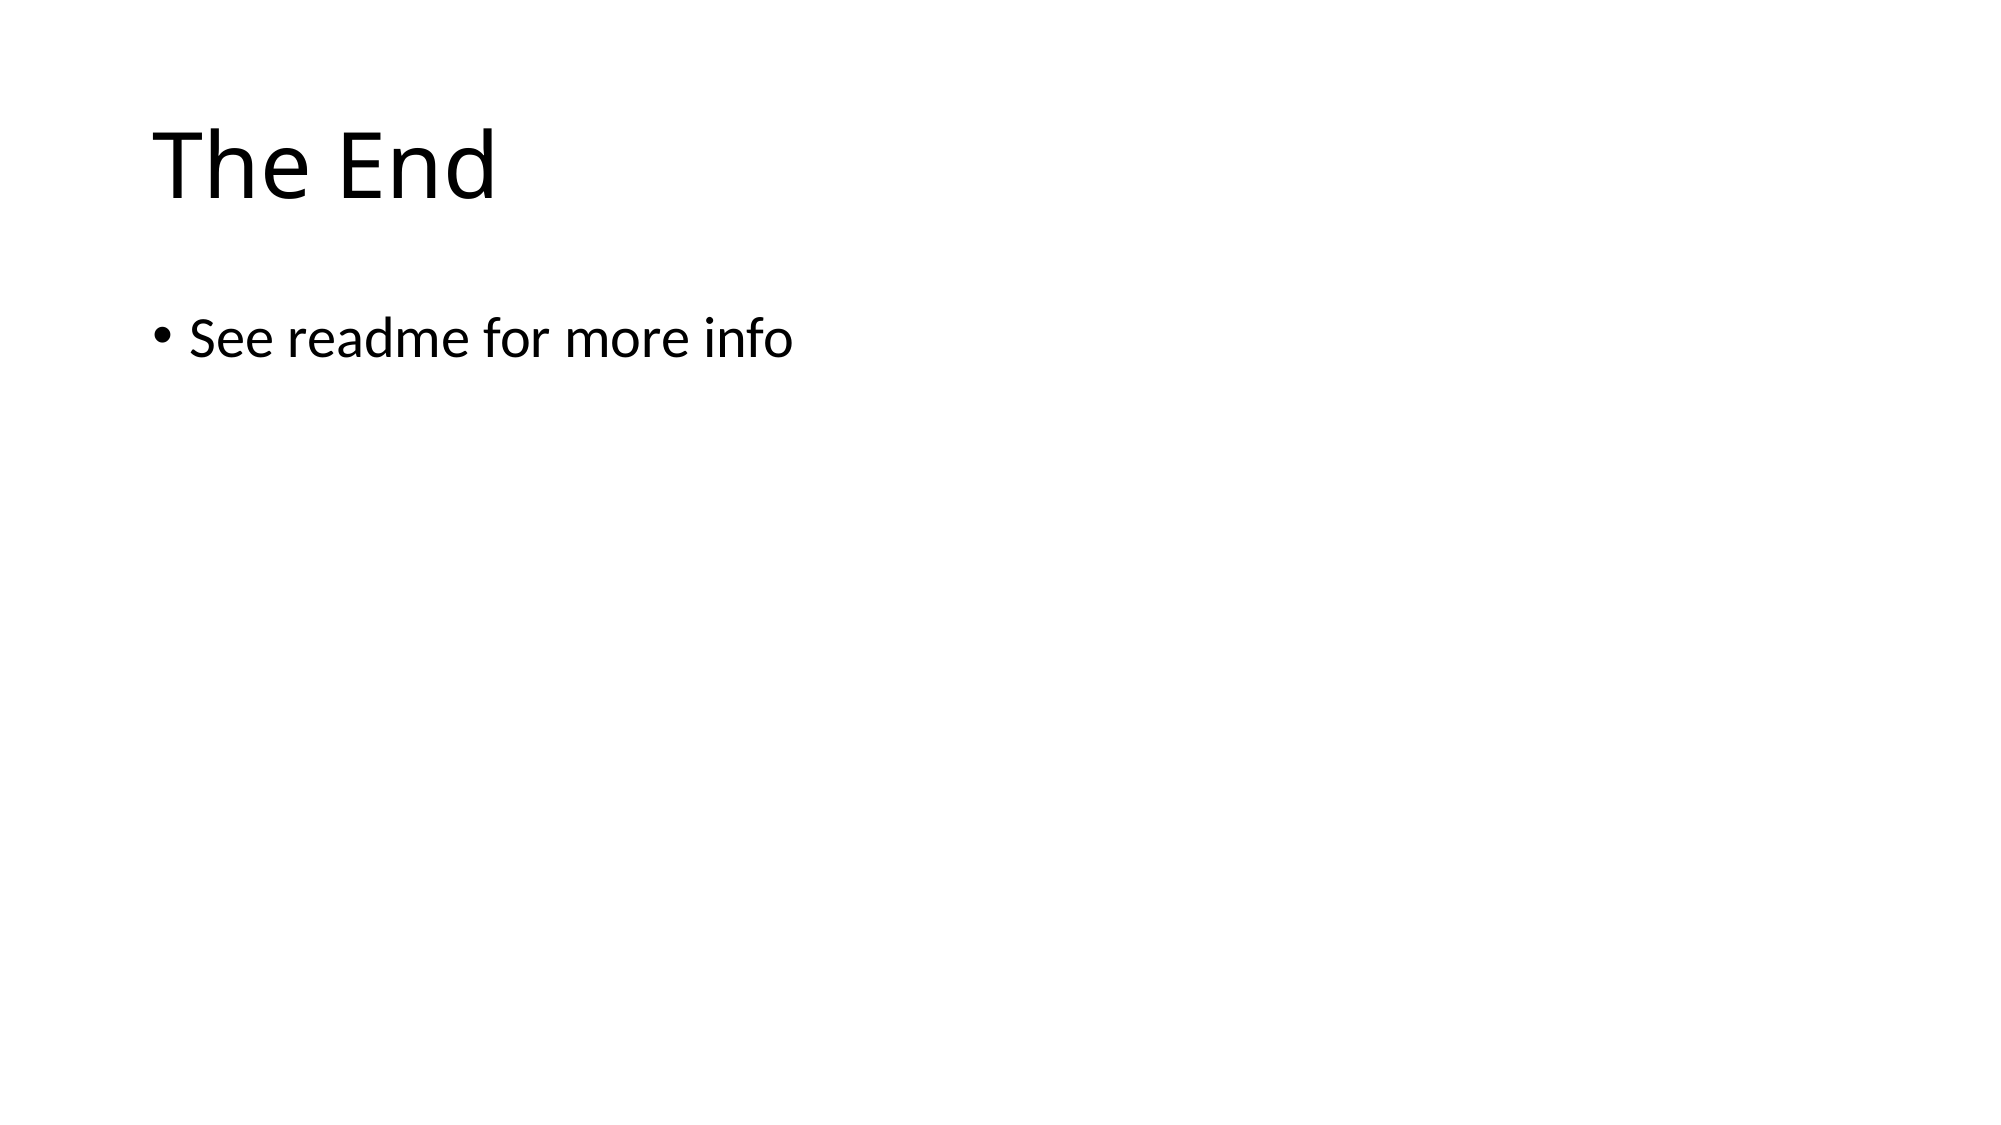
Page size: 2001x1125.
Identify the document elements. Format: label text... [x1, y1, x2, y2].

title The End [137, 59, 1863, 278]
list See readme for more info [137, 299, 1863, 1014]
